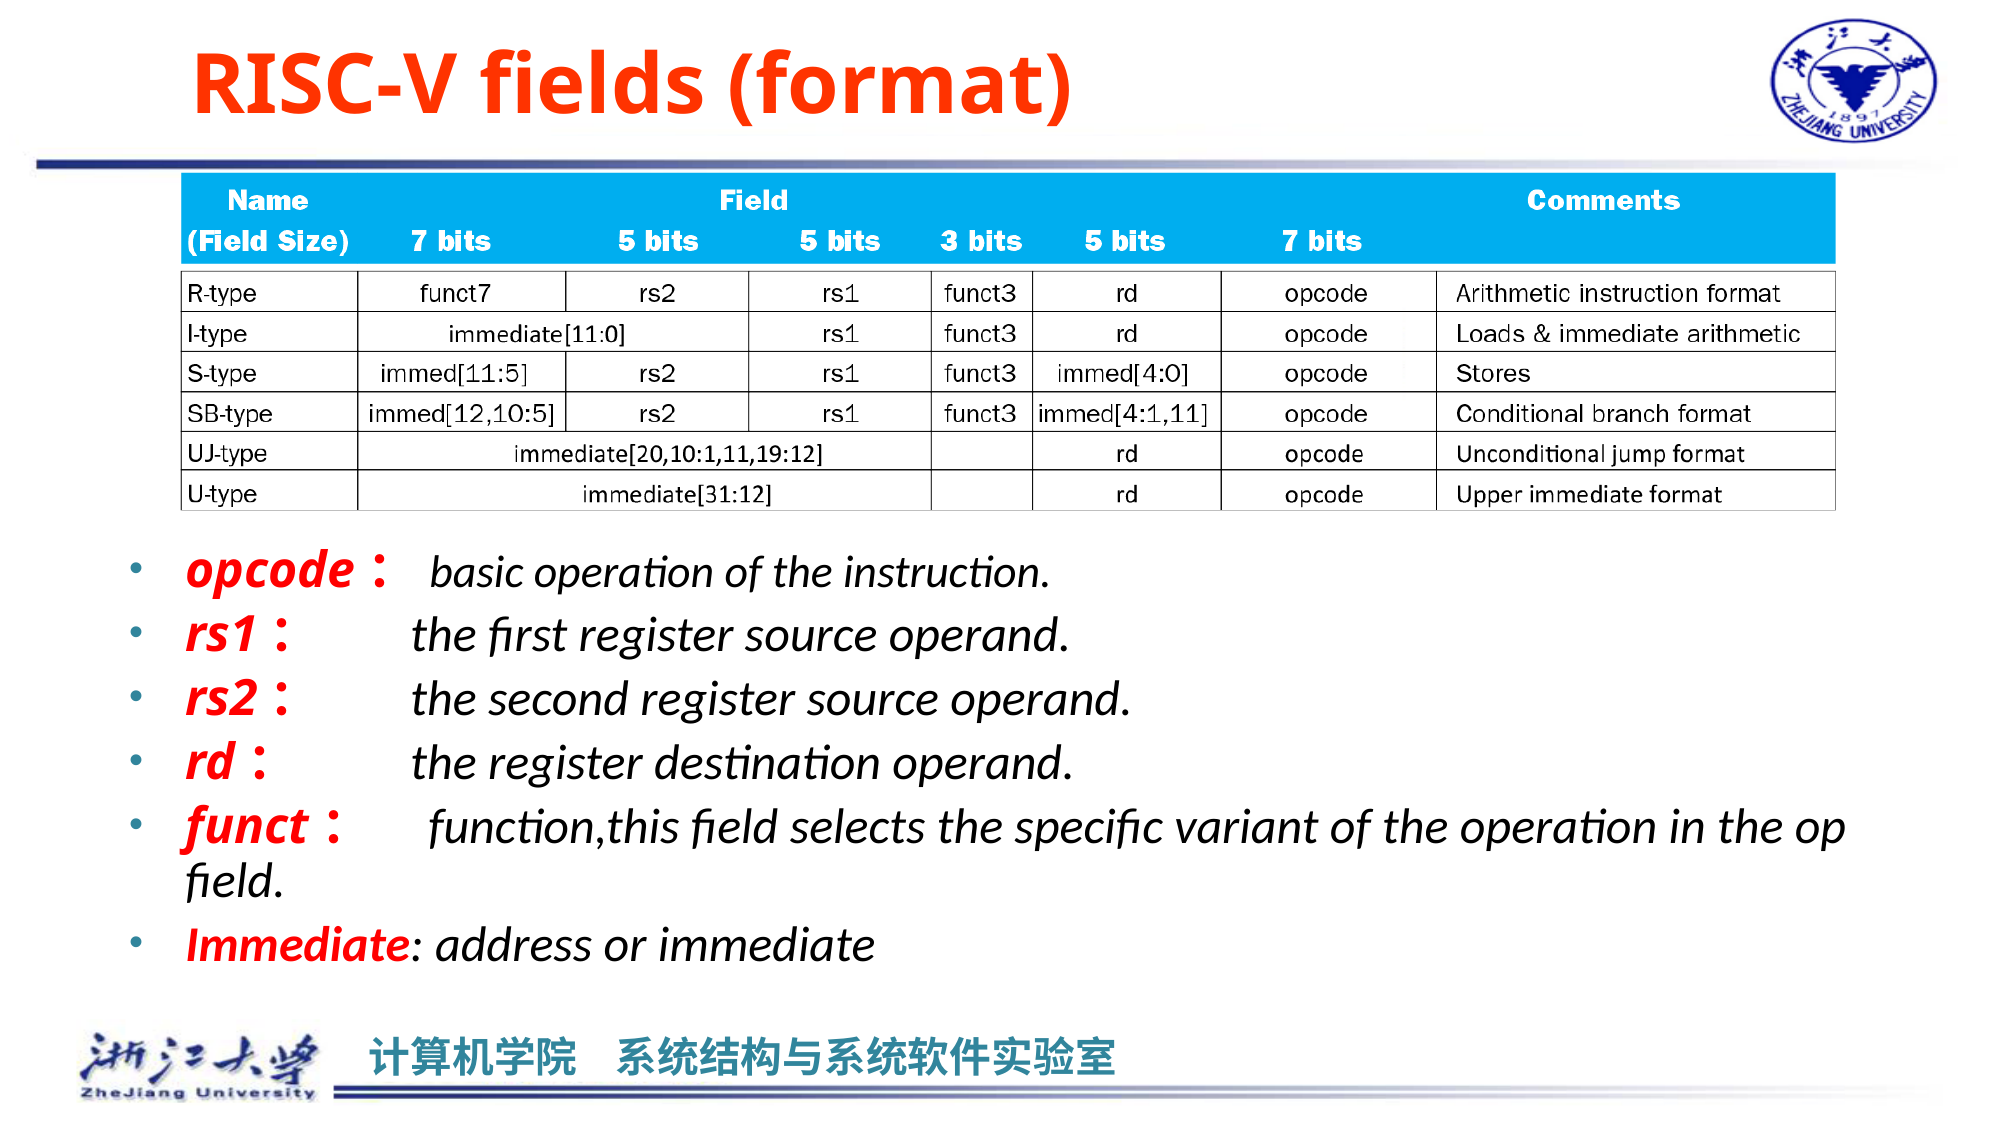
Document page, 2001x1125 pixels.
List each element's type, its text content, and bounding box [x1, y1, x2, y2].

picture [9, 0, 1991, 1125]
list opcode：basic operation of the instruction. rs1： the first register source operand. rs2： the second register source operand. rd： the register destination operand. funct： function,this field selects the specific variant of the operation in the op field. Immediate: address or immediate [114, 536, 1962, 985]
title RISC-V fields (format) [175, 2, 1467, 159]
